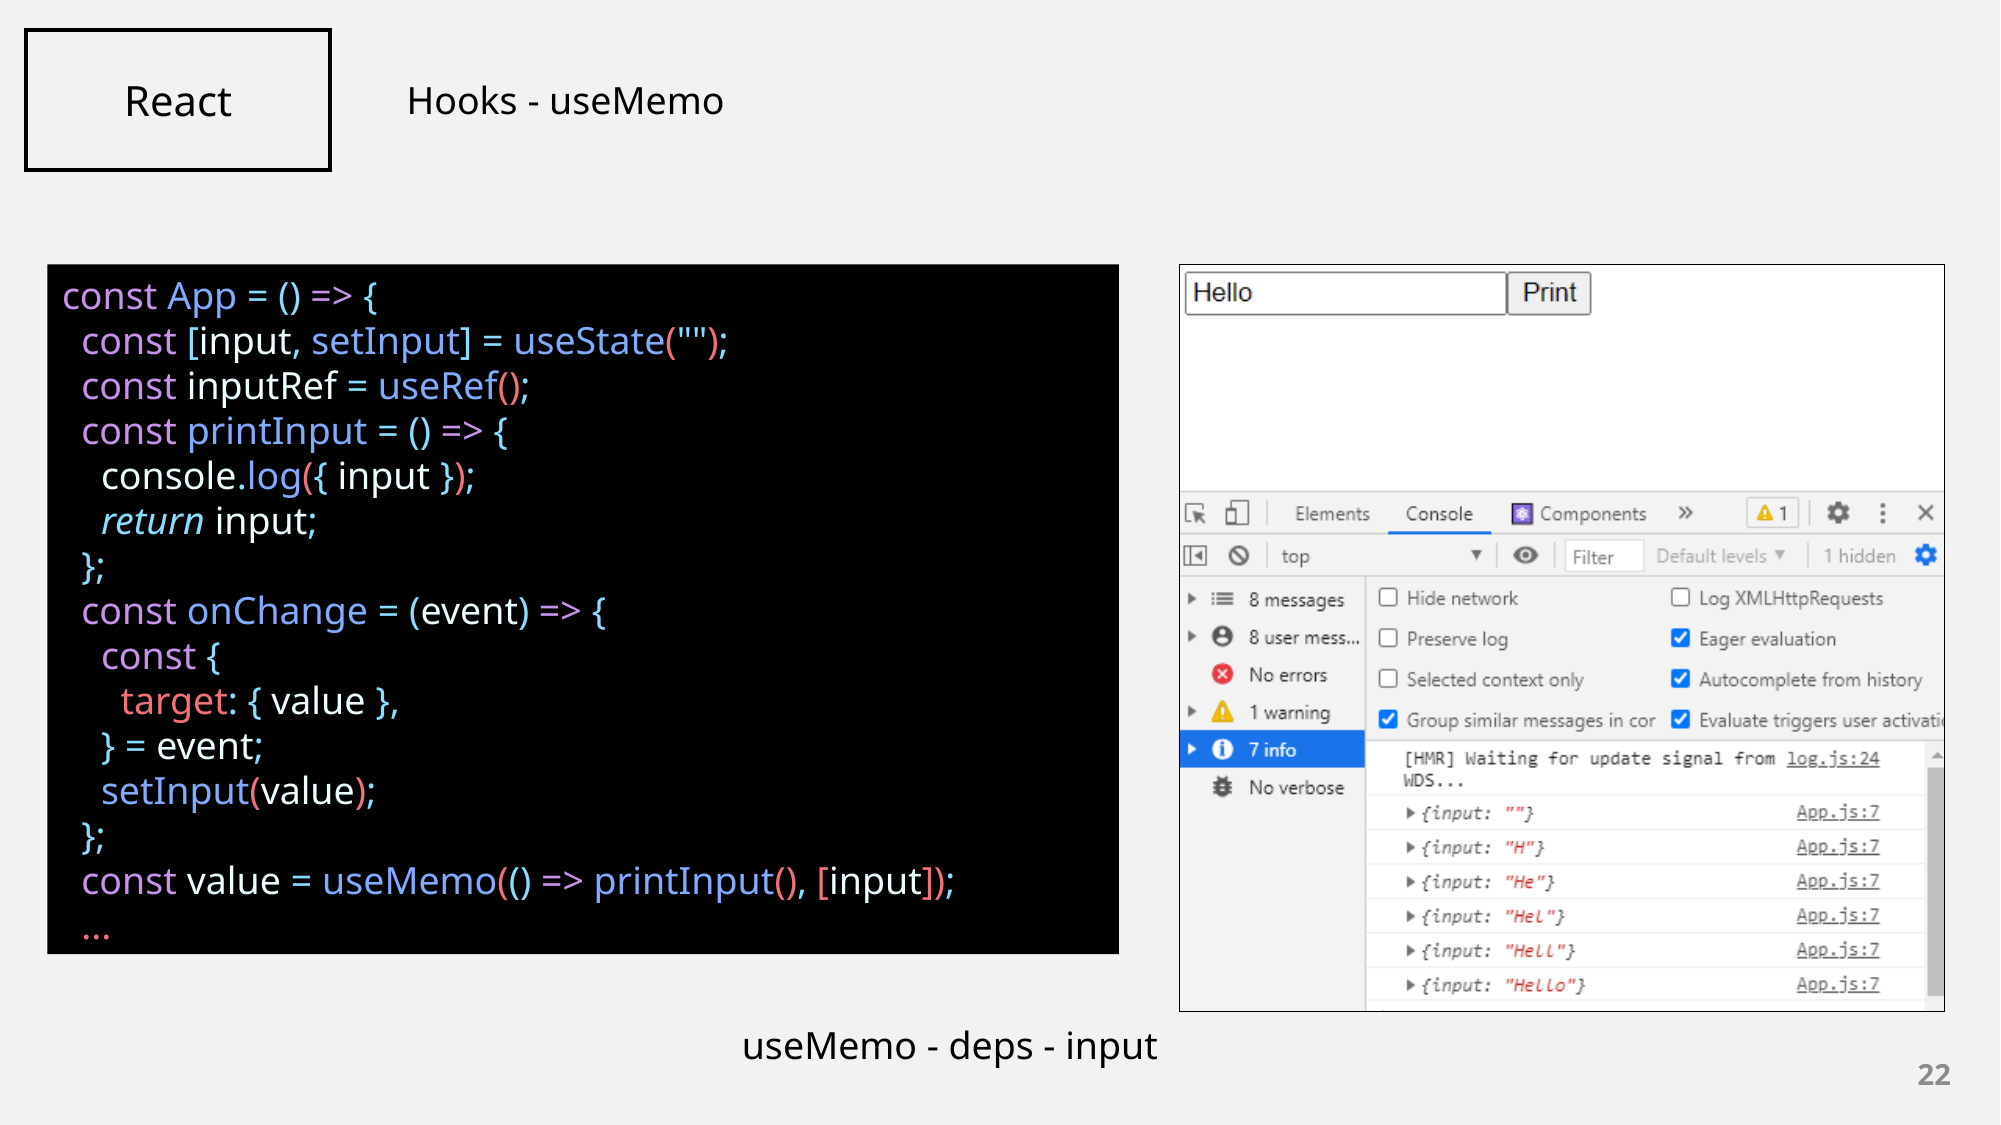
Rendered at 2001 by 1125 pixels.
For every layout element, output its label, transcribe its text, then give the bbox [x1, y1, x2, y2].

text_box const App = () => { const [input, setInput] = useState(""); const inputRef = useRef(); const printInput = () => { console.log({ input }); return input; }; const onChange = (event) => { const { target: { value }, } = event; setInput(value); }; const value = useMemo(() => printInput(), [input]); ... [47, 264, 1119, 955]
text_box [26, 29, 330, 171]
picture [1179, 264, 1945, 1012]
text_box Hooks - useMemo [391, 69, 938, 129]
slide_number 22 [1897, 1046, 1972, 1107]
text_box useMemo - deps - input [727, 1015, 1273, 1075]
